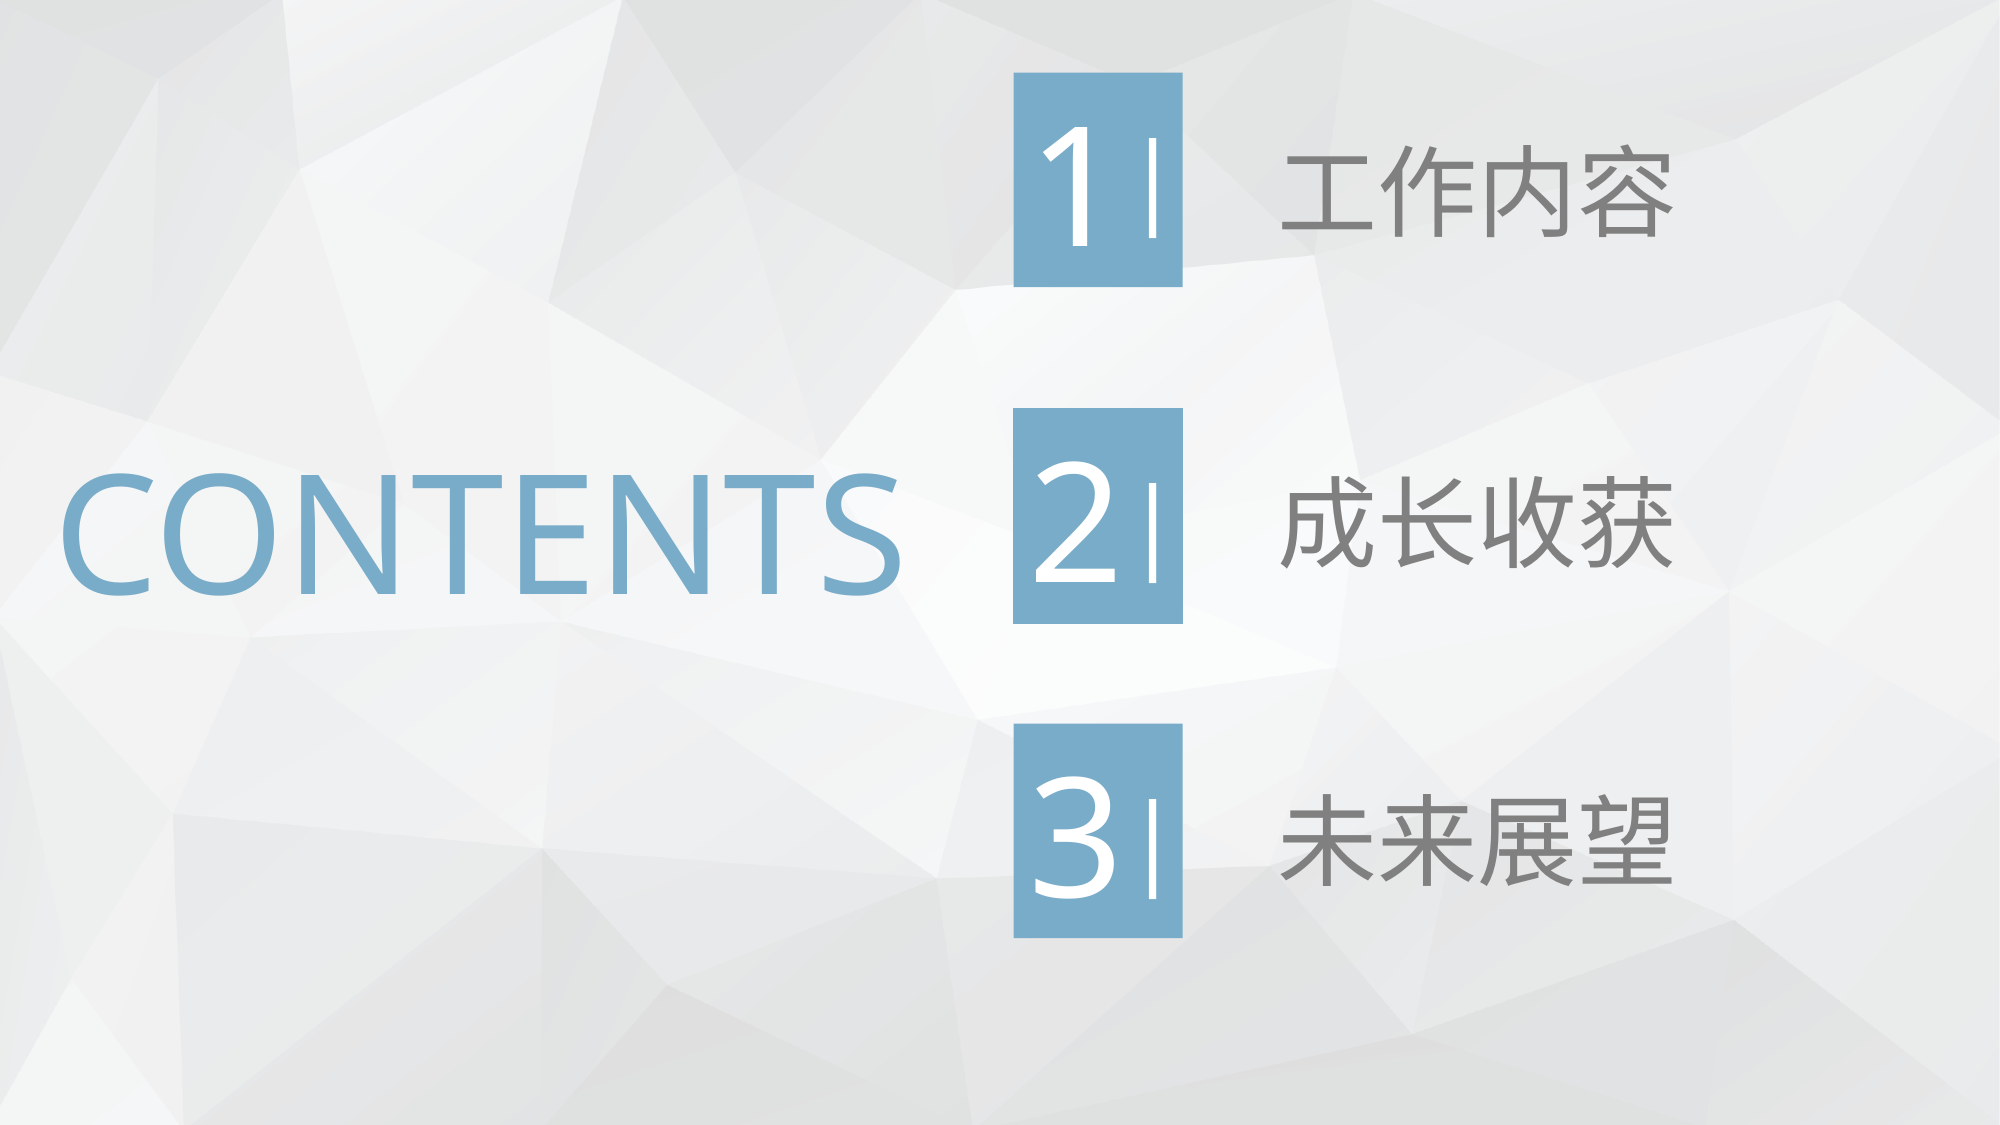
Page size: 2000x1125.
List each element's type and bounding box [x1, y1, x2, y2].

picture [0, 0, 2000, 1125]
text_box [0, 72, 1971, 962]
